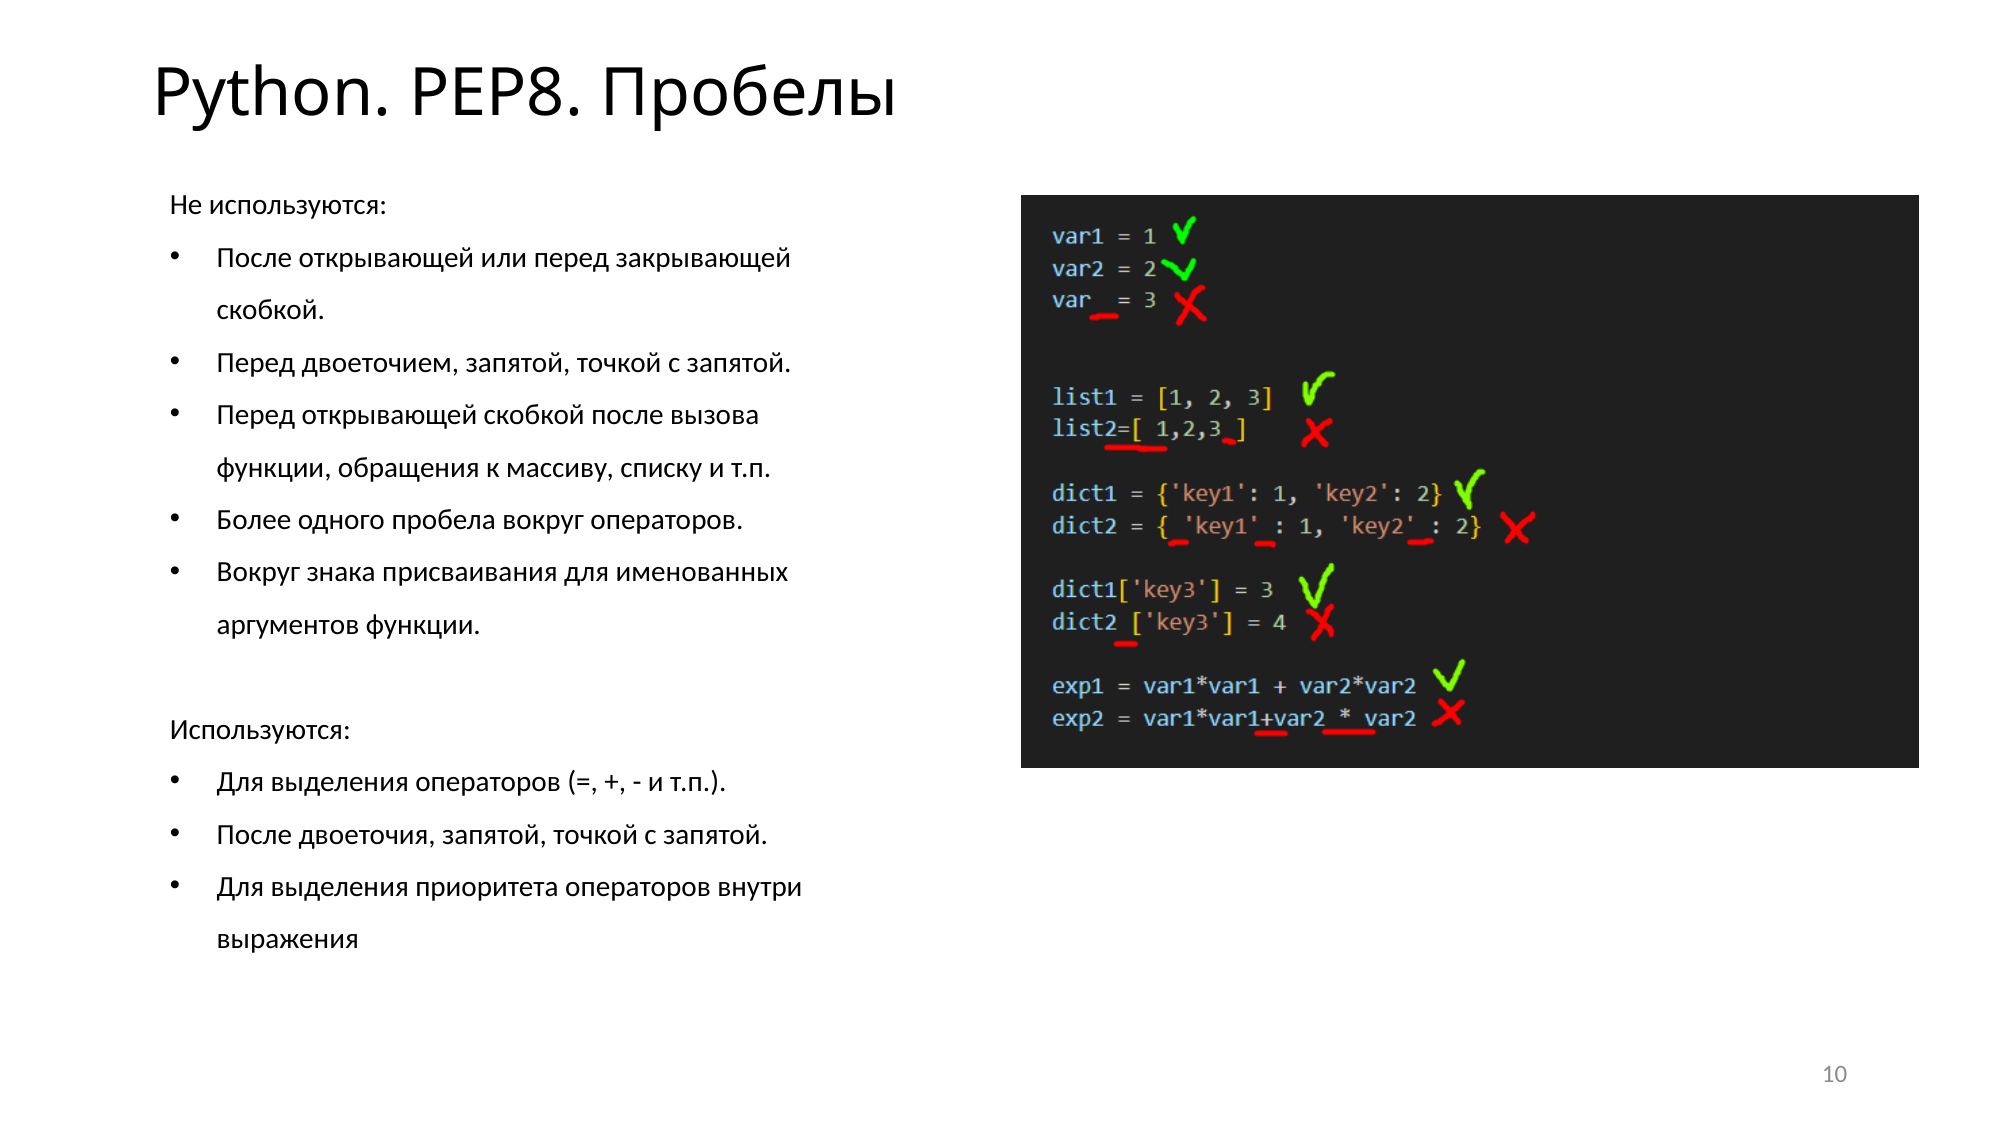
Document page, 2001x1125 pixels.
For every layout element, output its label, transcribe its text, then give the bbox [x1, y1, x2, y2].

picture [1021, 195, 1919, 768]
text_box Не используются: После открывающей или перед закрывающей скобкой. Перед двоеточием, запятой, точкой с запятой. Перед открывающей скобкой после вызова функции, обращения к массиву, списку и т.п. Более одного пробела вокруг операторов. Вокруг знака присваивания для именованных аргументов функции. Используются: Для выделения операторов (=, +, - и т.п.). После двоеточия, запятой, точкой с запятой. Для выделения приоритета операторов внутри выражения [155, 160, 883, 963]
slide_number 10 [1412, 1042, 1863, 1103]
title Python. PEP8. Пробелы [137, 59, 1863, 128]
